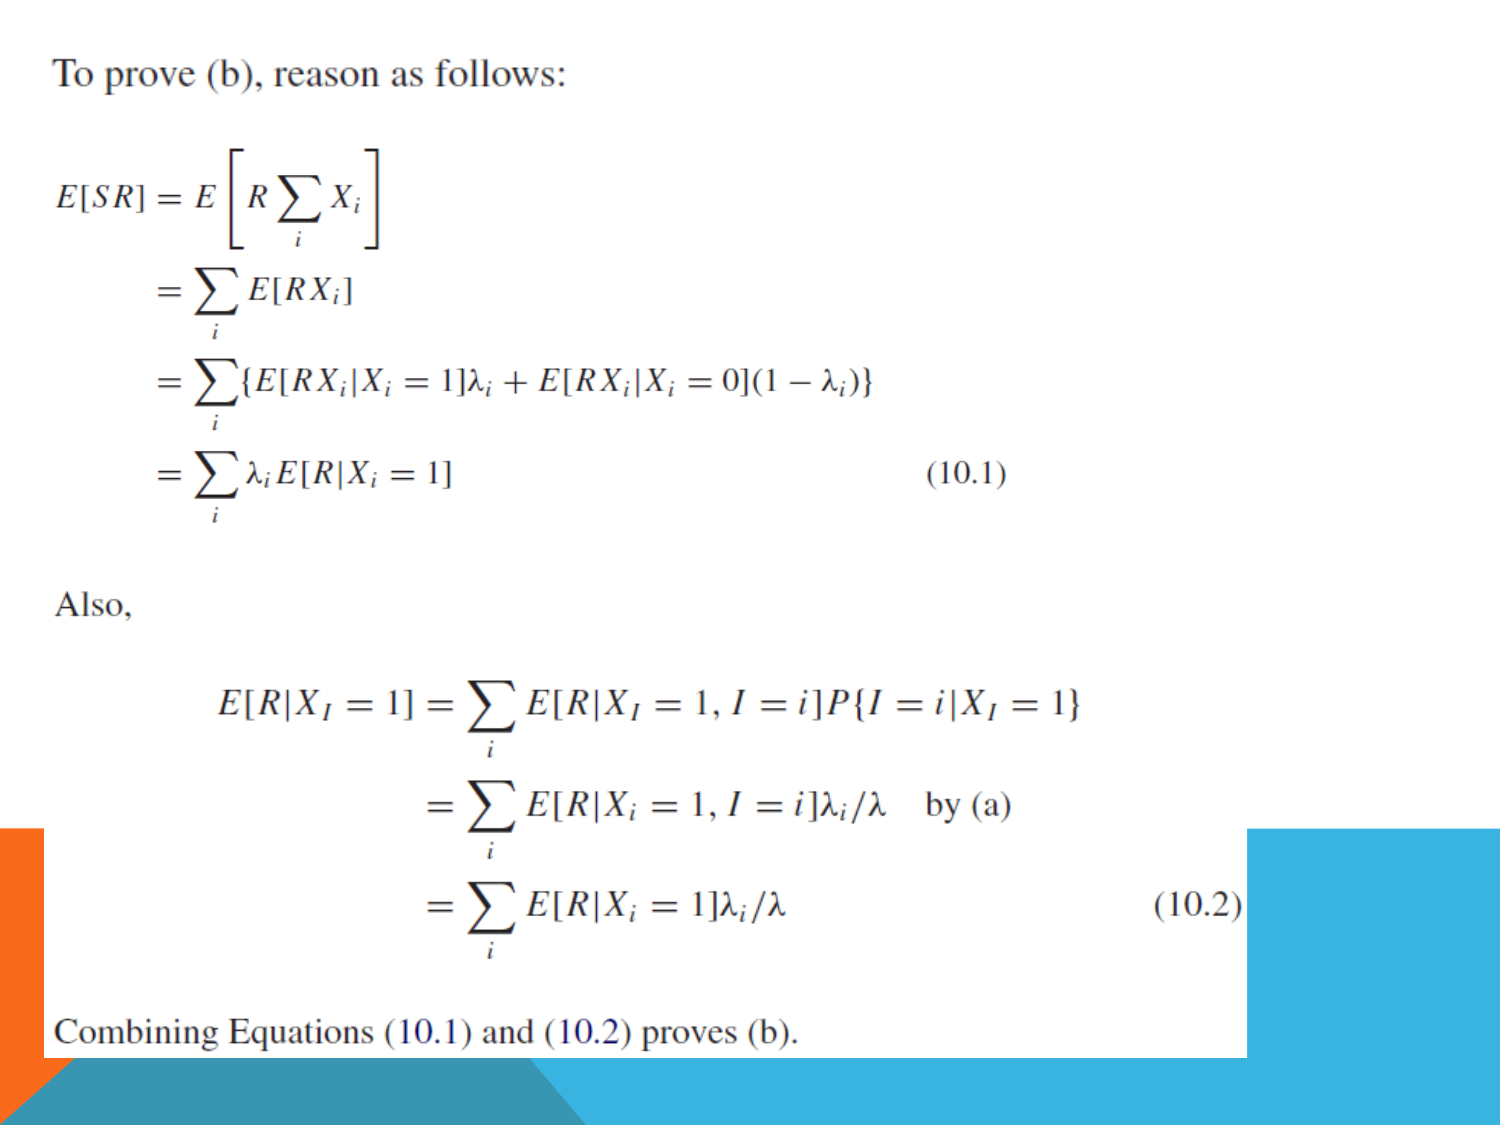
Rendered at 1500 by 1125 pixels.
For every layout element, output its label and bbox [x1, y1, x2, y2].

picture [43, 584, 1248, 1058]
picture [41, 18, 609, 114]
picture [40, 125, 1026, 540]
